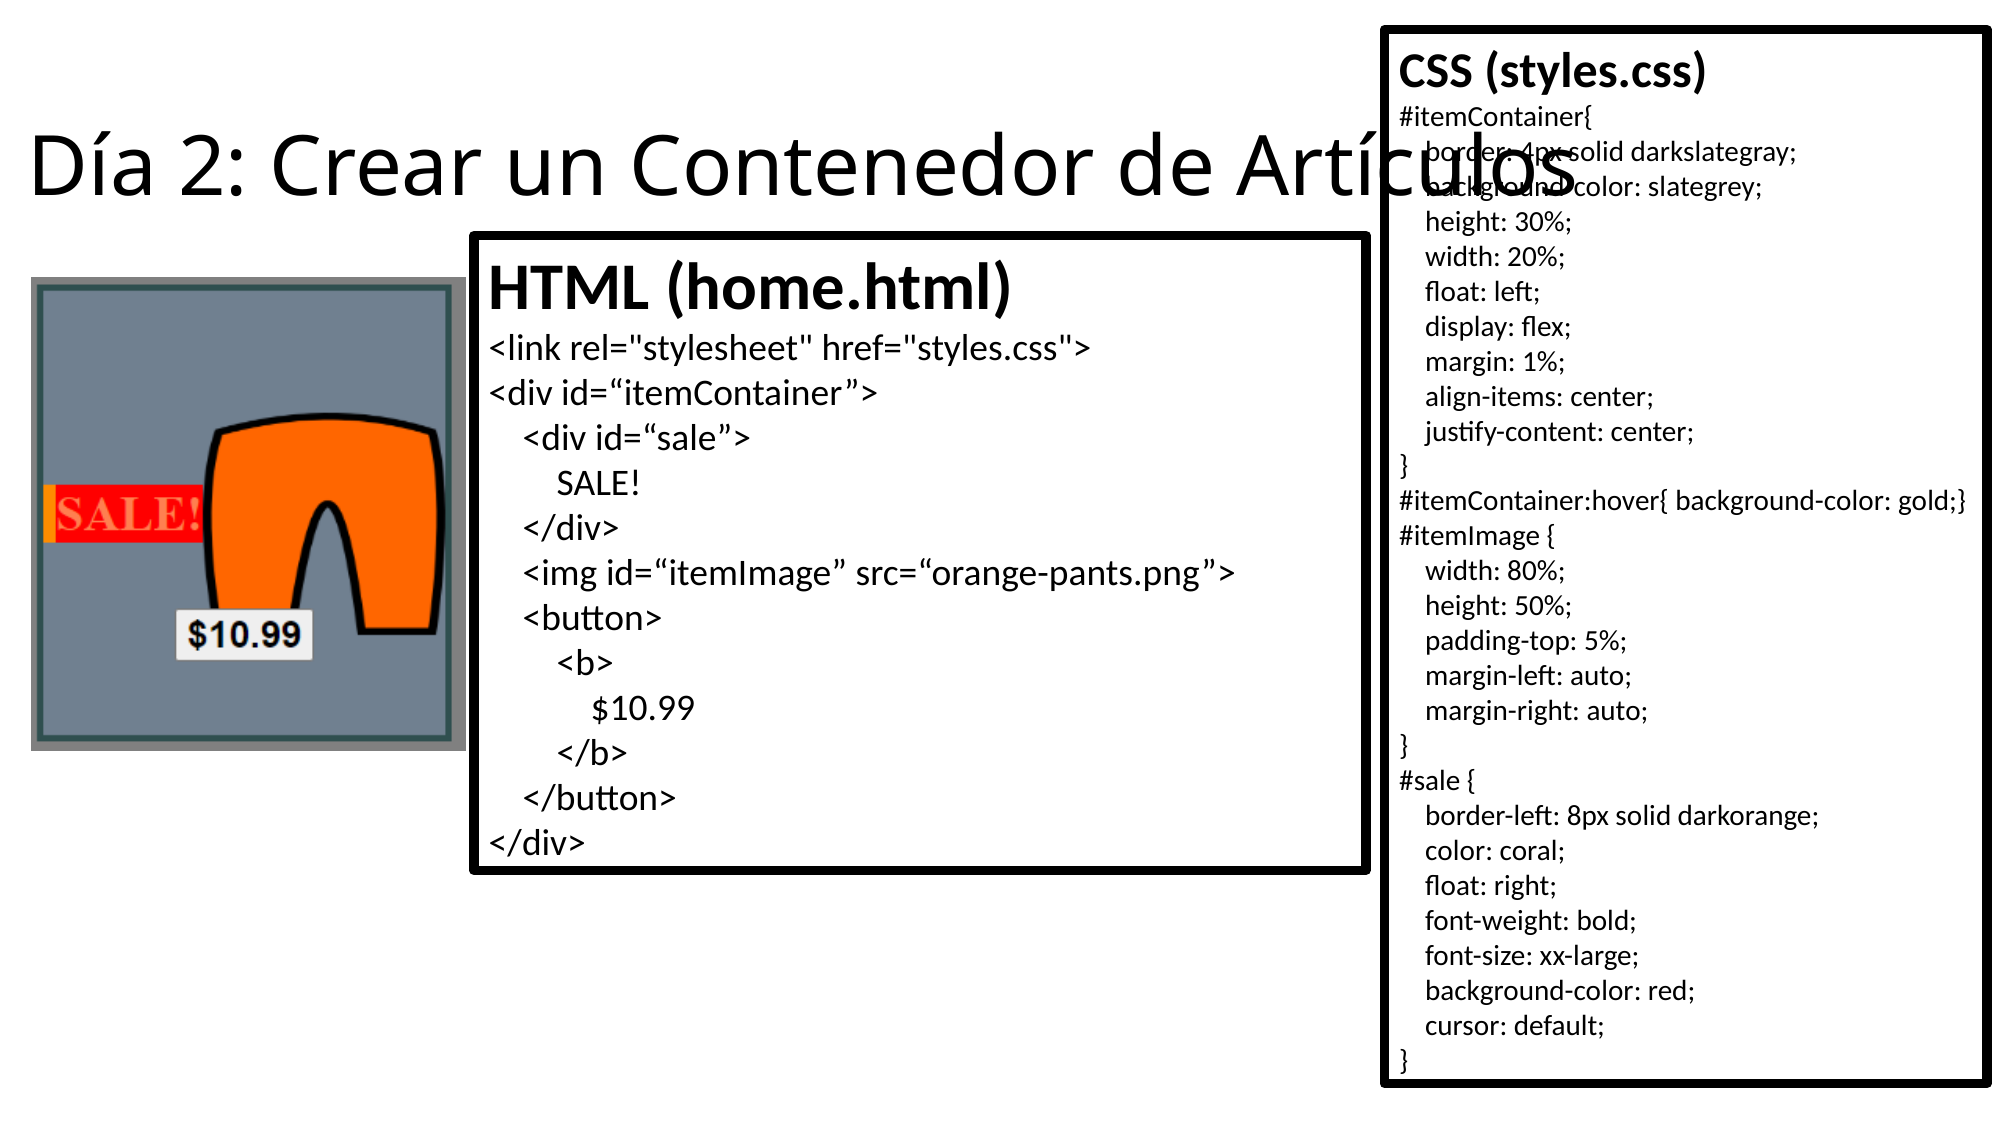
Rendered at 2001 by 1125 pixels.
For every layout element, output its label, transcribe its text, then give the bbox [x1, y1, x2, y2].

text_box CSS (styles.css) #itemContainer{ border: 4px solid darkslategray; background-color: slategrey; height: 30%; width: 20%; float: left; display: flex; margin: 1%; align-items: center; justify-content: center; } #itemContainer:hover{ background-color: gold;} #itemImage { width: 80%; height: 50%; padding-top: 5%; margin-left: auto; margin-right: auto; } #sale { border-left: 8px solid darkorange; color: coral; float: right; font-weight: bold; font-size: xx-large; background-color: red; cursor: default; } [1384, 29, 1988, 1084]
picture [31, 277, 466, 751]
text_box HTML (home.html) <link rel="stylesheet" href="styles.css"> <div id=“itemContainer”> <div id=“sale”> SALE! </div> <img id=“itemImage” src=“orange-pants.png”> <button> <b> $10.99 </b> </button> </div> [473, 235, 1366, 871]
title Día 2: Crear un Contenedor de Artículos [12, 59, 1384, 278]
